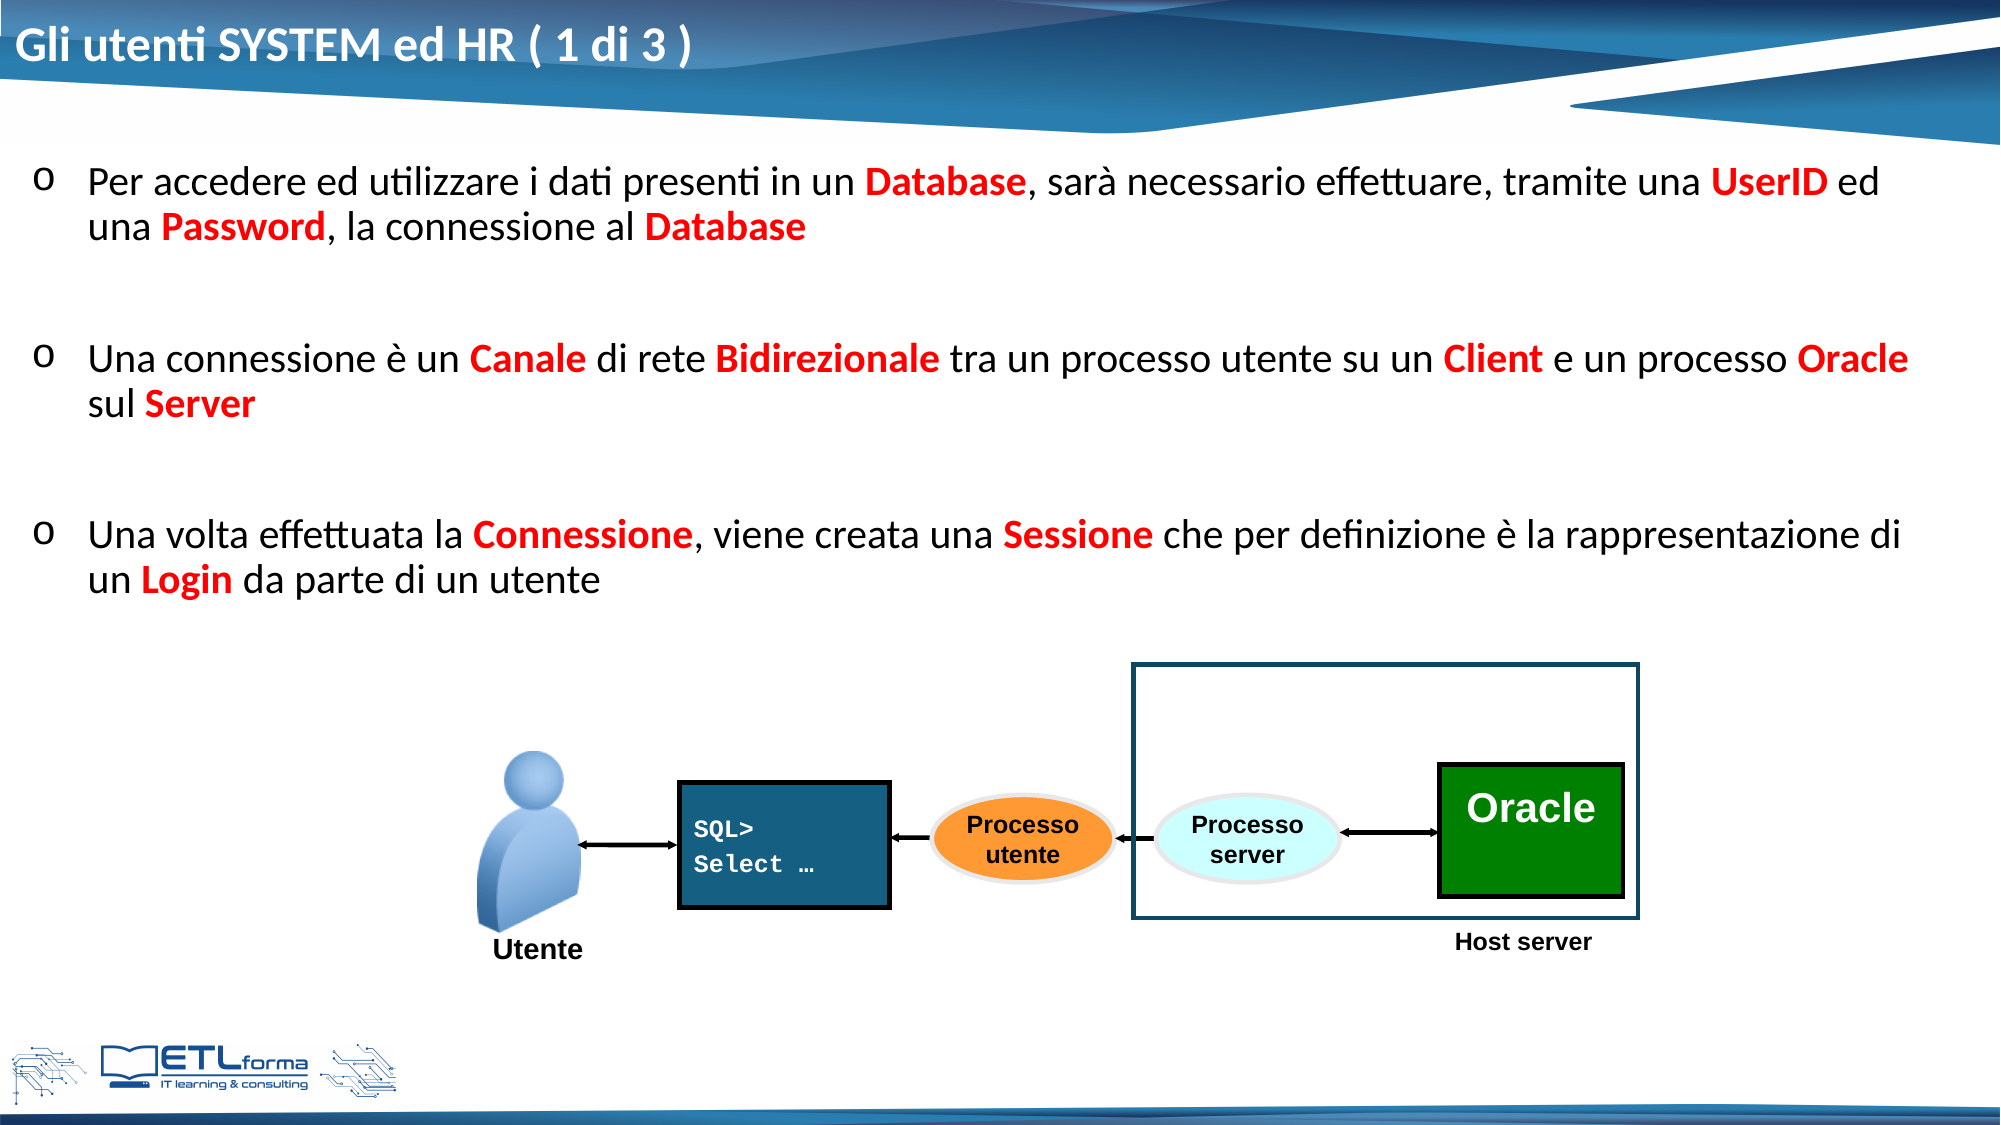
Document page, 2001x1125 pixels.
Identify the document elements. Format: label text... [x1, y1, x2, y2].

text_box [1132, 663, 1640, 920]
picture [0, 0, 2000, 145]
text_box SQL> Select … [679, 782, 890, 908]
picture [476, 751, 581, 935]
text_box [1115, 834, 1132, 843]
text_box Utente [477, 922, 603, 973]
text_box [889, 833, 931, 842]
text_box Processo utente [931, 794, 1115, 883]
list Per accedere ed utilizzare i dati presenti in un Database, sarà necessario effettuare, tramite una UserID ed una Password, la connessione al Database Una connessione è un Canale di rete Bidirezionale tra un processo utente su un Client e un processo Oracle sul Server Una volta effettuata la Connessione, viene creata una Sessione che per definizione è la rappresentazione di un Login da parte di un utente [16, 152, 1961, 634]
text_box Host server [1440, 920, 1608, 964]
title Gli utenti SYSTEM ed HR ( 1 di 3 ) [0, 7, 1979, 80]
text_box [581, 840, 678, 850]
picture [0, 1044, 2000, 1125]
